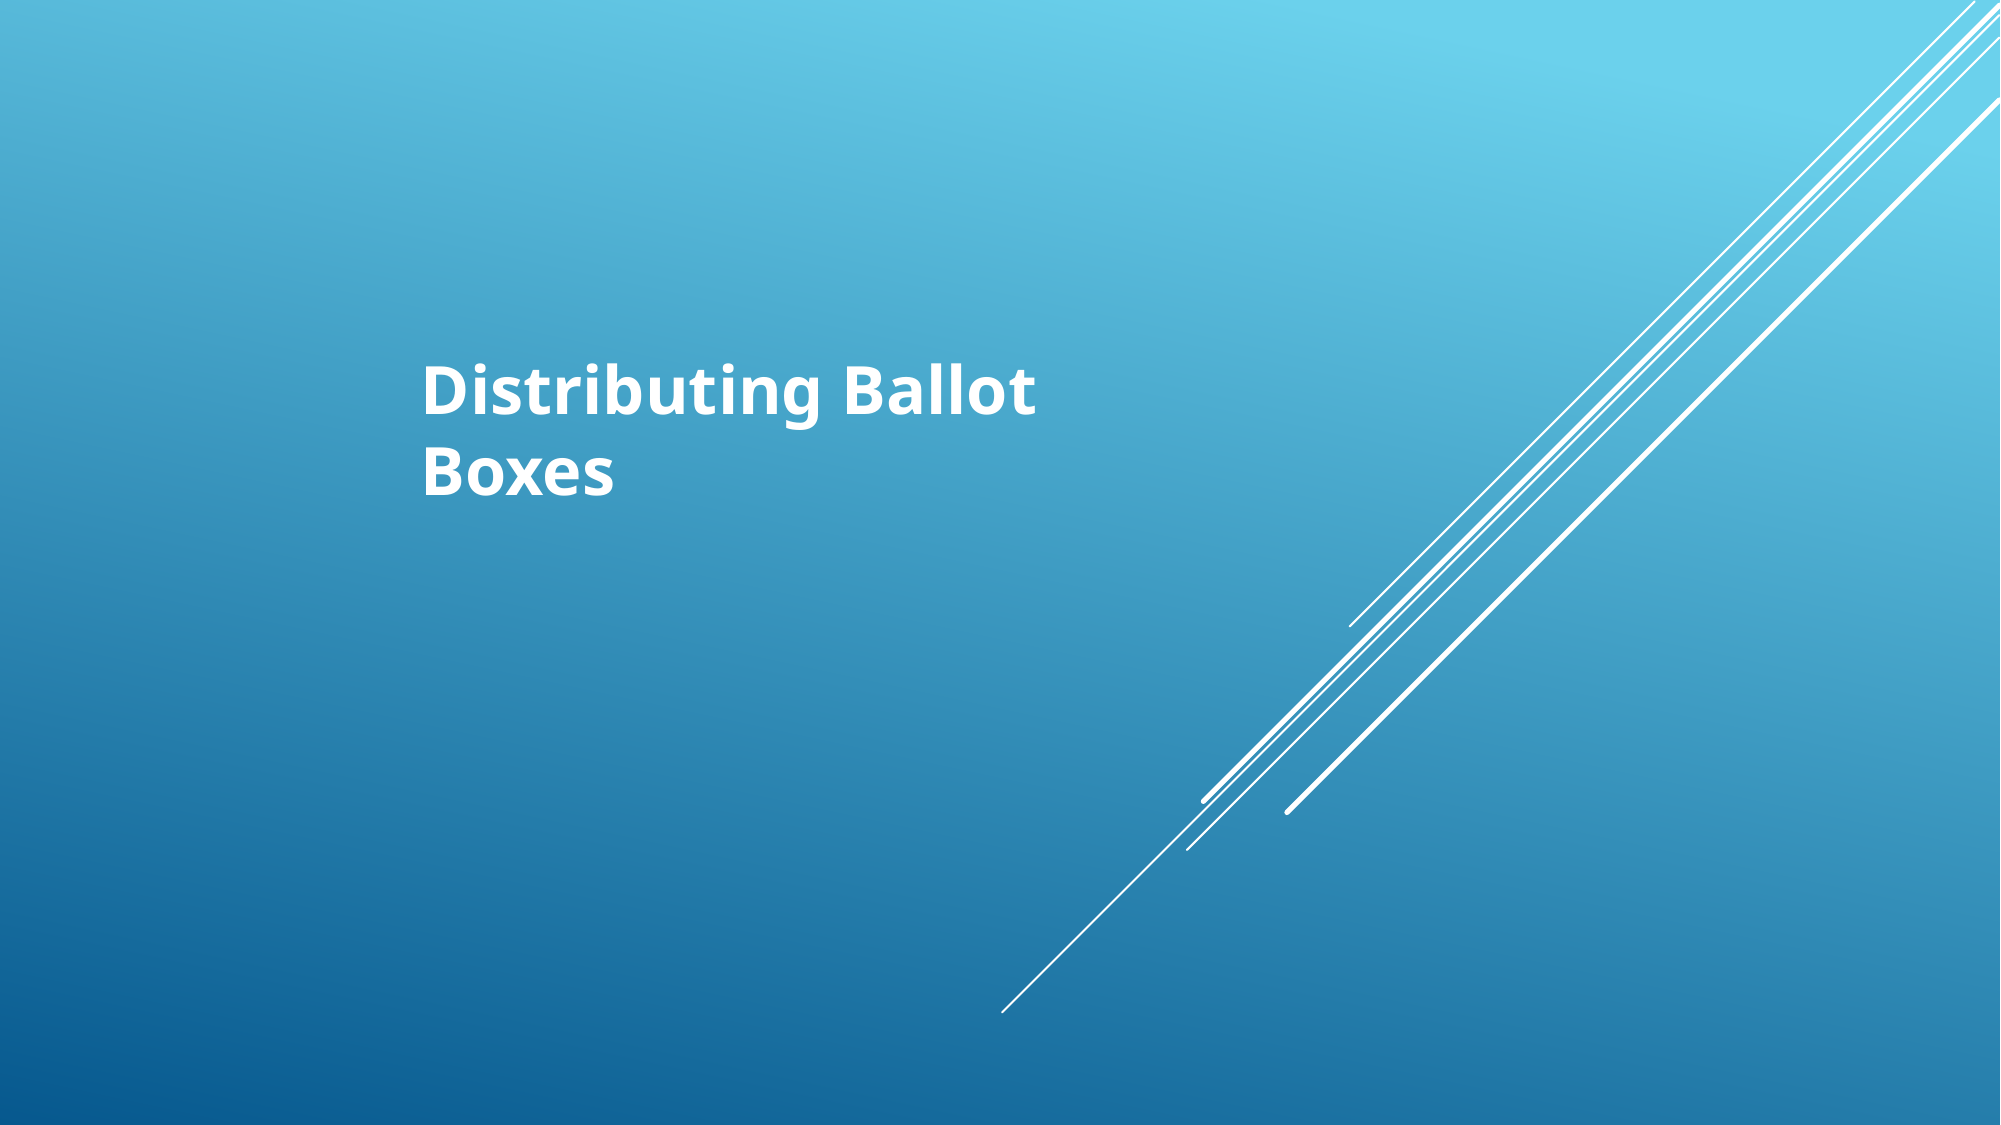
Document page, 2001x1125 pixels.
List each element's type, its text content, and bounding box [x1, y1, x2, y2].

text_box Distributing Ballot Boxes [406, 340, 1261, 516]
